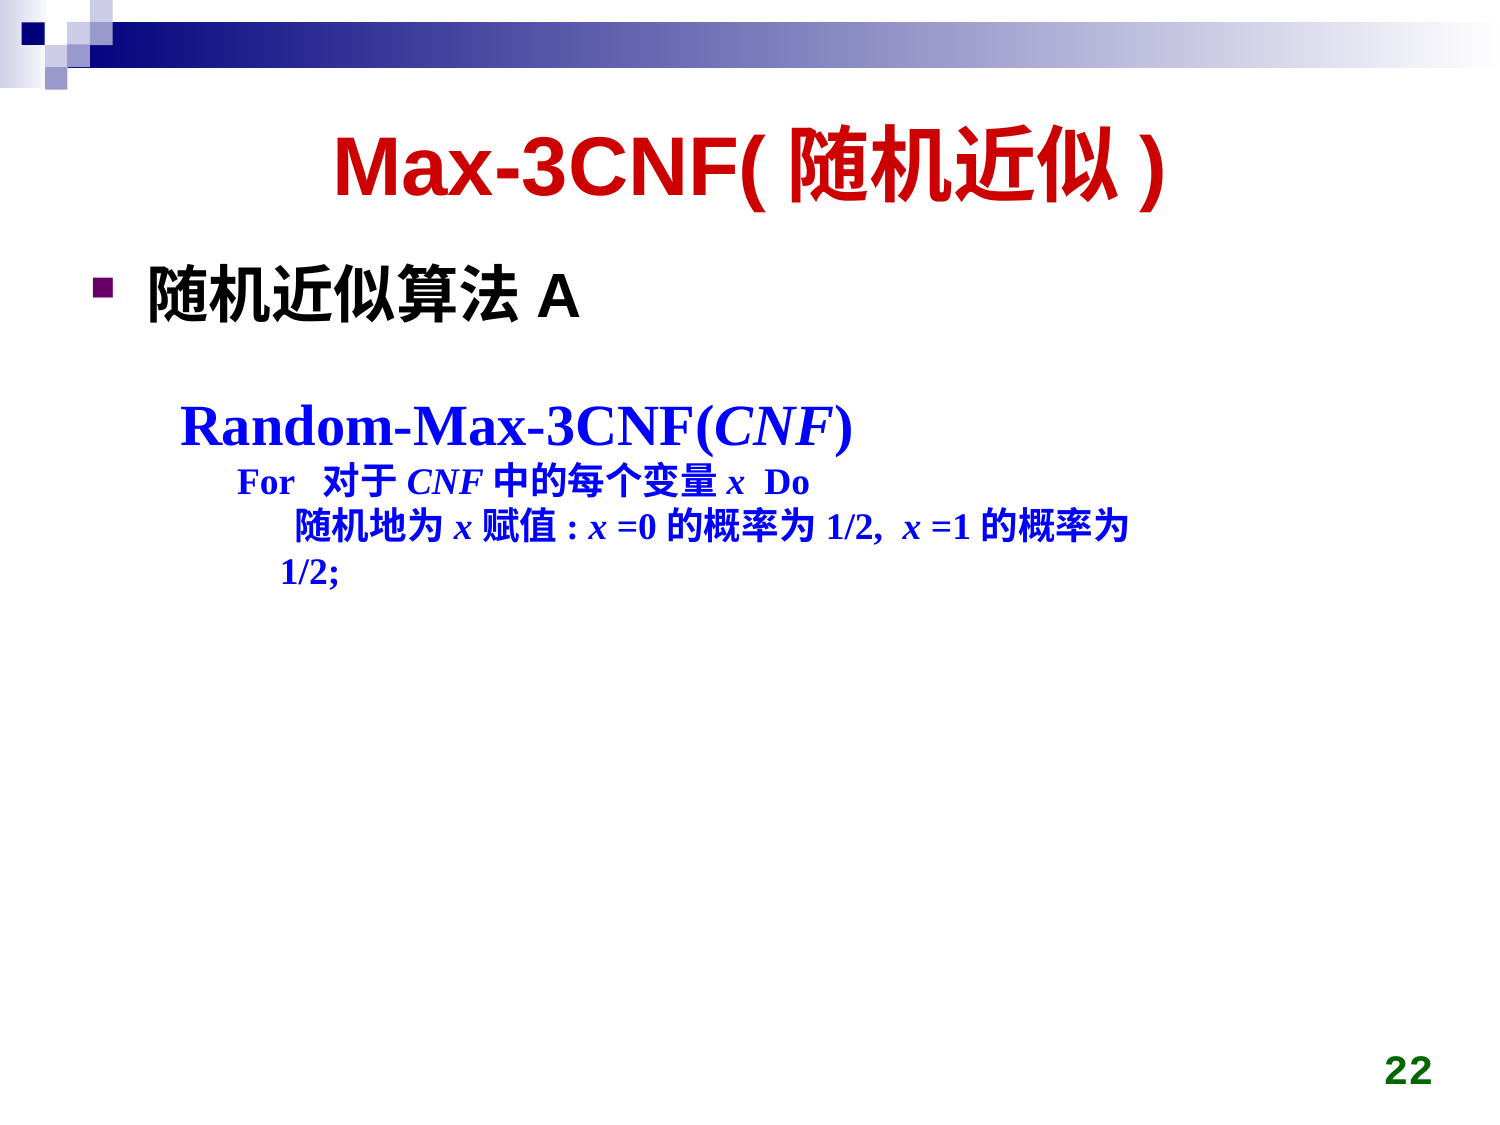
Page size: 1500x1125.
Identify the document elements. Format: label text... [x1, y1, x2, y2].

slide_number 22 [1098, 1025, 1449, 1100]
text_box Random-Max-3CNF(CNF) For 对于CNF中的每个变量x Do 随机地为x赋值: x =0的概率为1/2, x =1的概率为1/2; [165, 379, 1155, 600]
title Max-3CNF(随机近似) [75, 75, 1425, 243]
list 随机近似算法A [75, 243, 1425, 1024]
